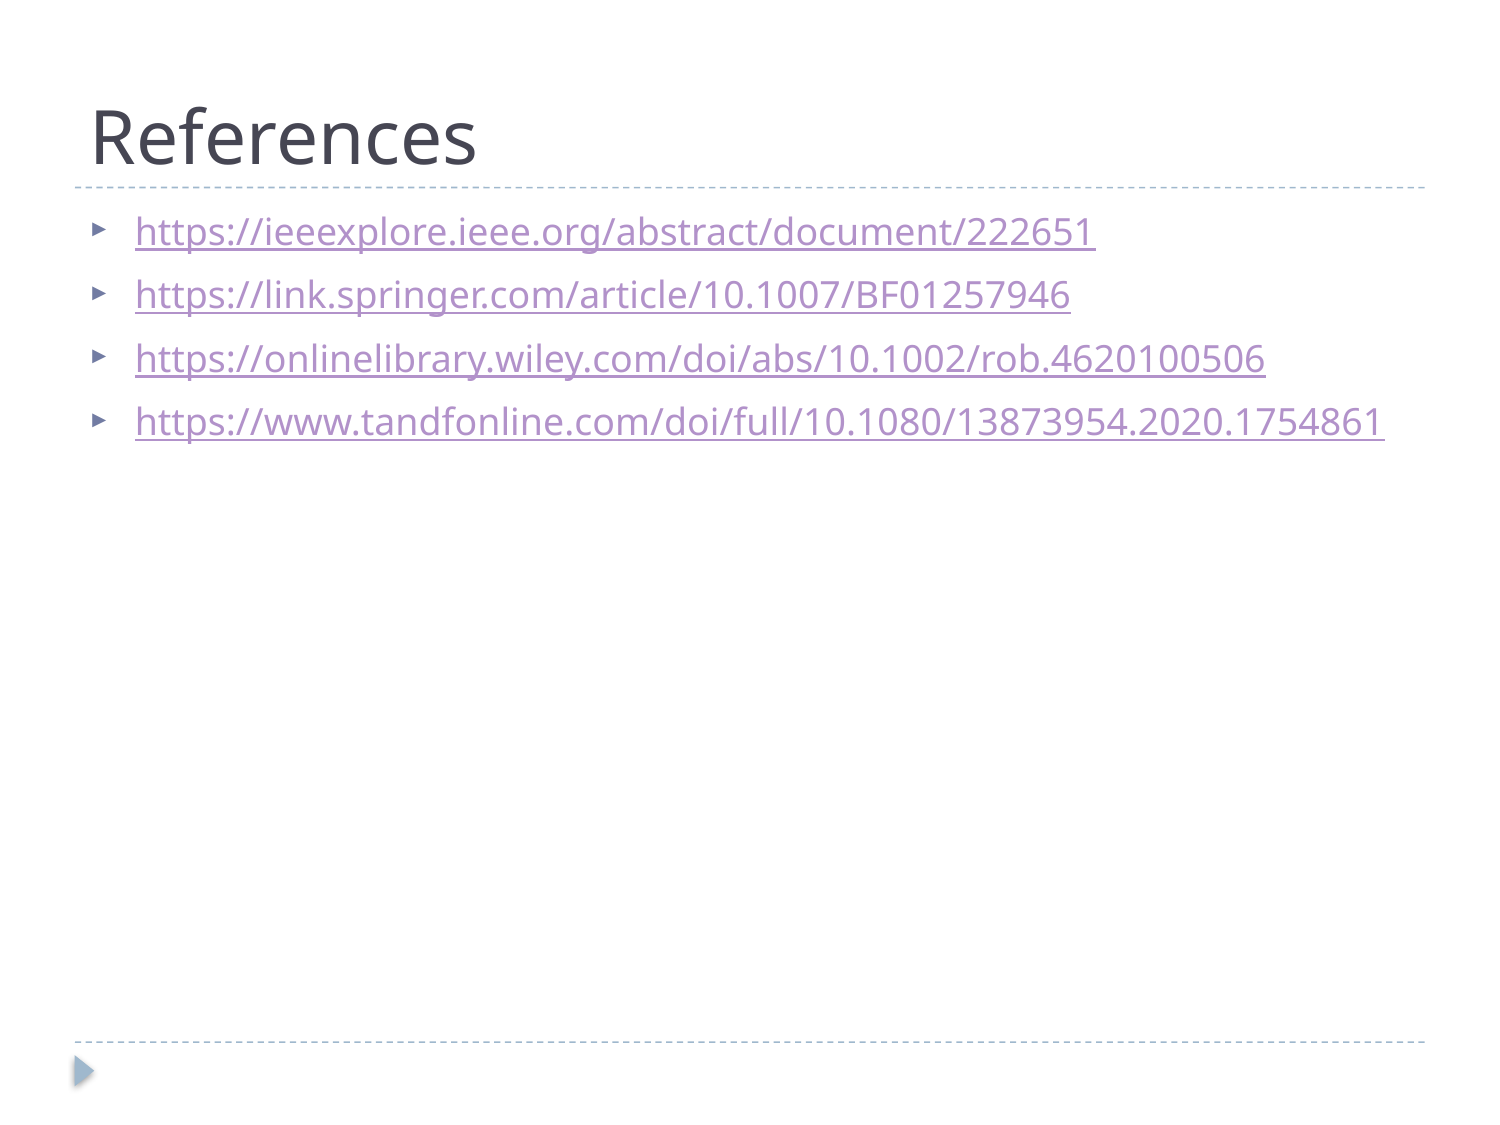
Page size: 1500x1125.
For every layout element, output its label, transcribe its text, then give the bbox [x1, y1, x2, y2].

list https://ieeexplore.ieee.org/abstract/document/222651 https://link.springer.com/article/10.1007/BF01257946 https://onlinelibrary.wiley.com/doi/abs/10.1002/rob.4620100506 https://www.tandfonline.com/doi/full/10.1080/13873954.2020.1754861 [75, 200, 1425, 1010]
title References [75, 24, 1425, 188]
